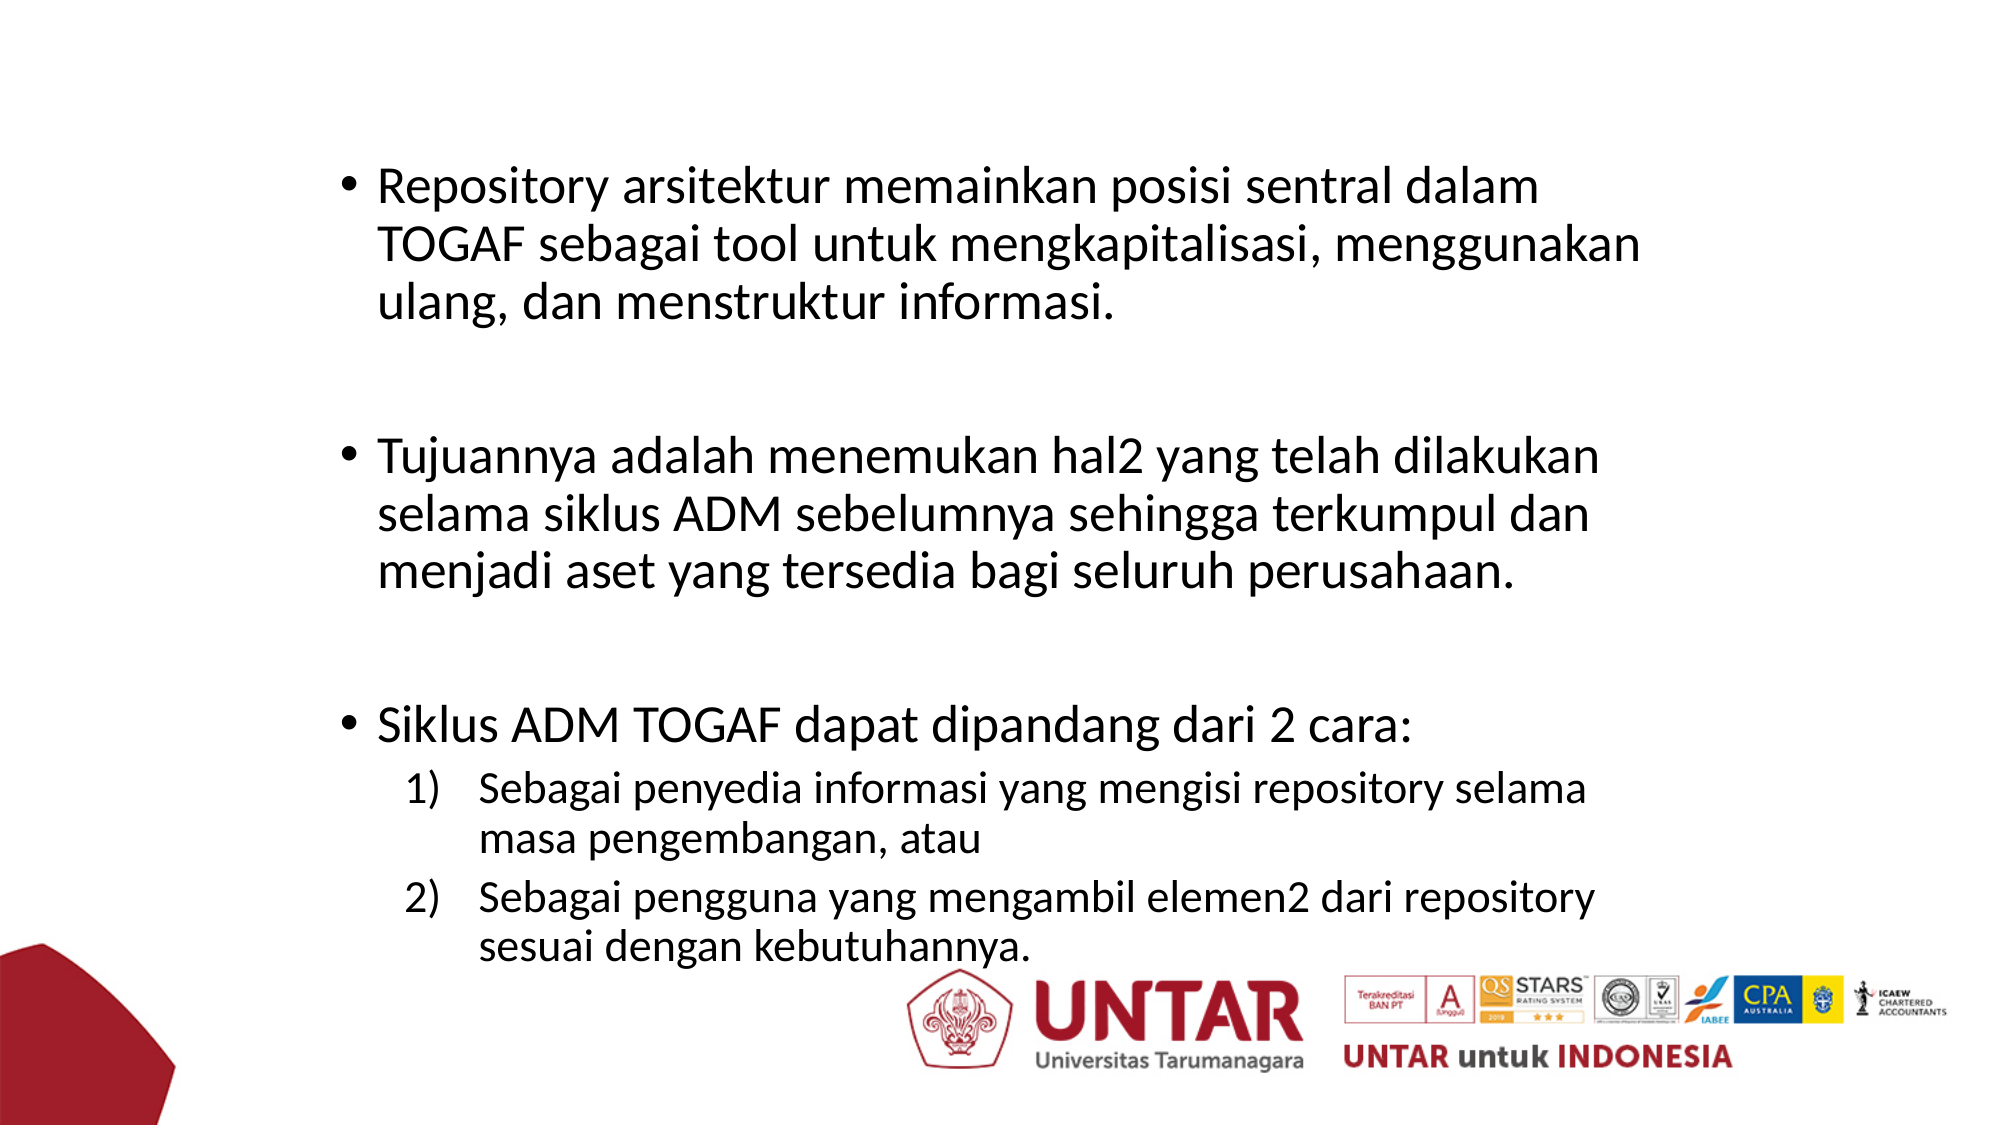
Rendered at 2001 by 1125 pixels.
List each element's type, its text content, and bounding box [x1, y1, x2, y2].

list Repository arsitektur memainkan posisi sentral dalam TOGAF sebagai tool untuk mengkapitalisasi, menggunakan ulang, dan menstruktur informasi. Tujuannya adalah menemukan hal2 yang telah dilakukan selama siklus ADM sebelumnya sehingga terkumpul dan menjadi aset yang tersedia bagi seluruh perusahaan. Siklus ADM TOGAF dapat dipandang dari 2 cara: Sebagai penyedia informasi yang mengisi repository selama masa pengembangan, atau Sebagai pengguna yang mengambil elemen2 dari repository sesuai dengan kebutuhannya. [324, 149, 1675, 986]
picture [0, 0, 2001, 1125]
